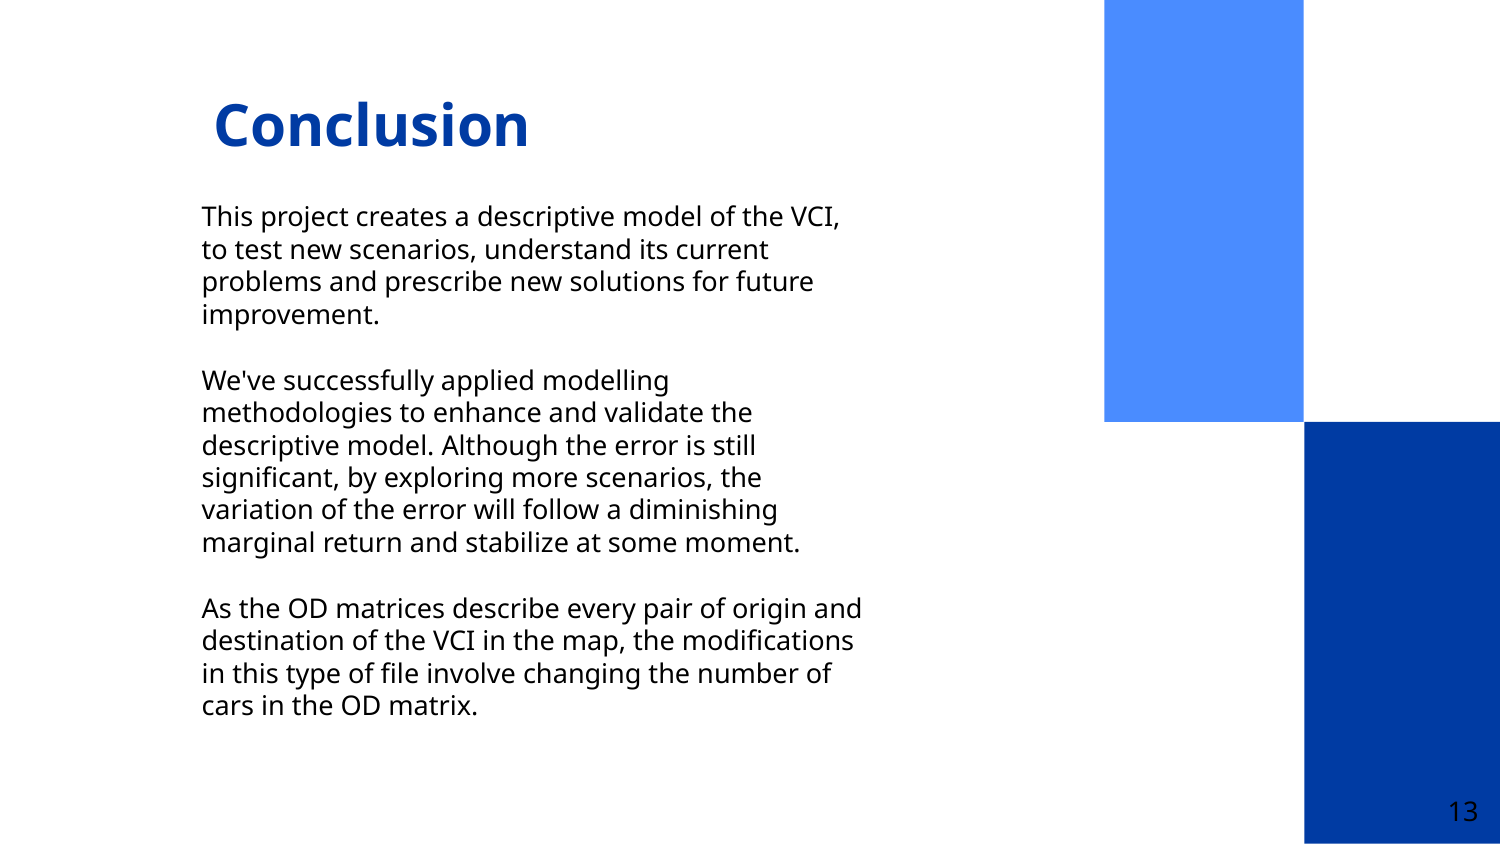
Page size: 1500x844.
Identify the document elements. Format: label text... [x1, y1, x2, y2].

list This project creates a descriptive model of the VCI, to test new scenarios, understand its current problems and prescribe new solutions for future improvement. We've successfully applied modelling methodologies to enhance and validate the descriptive model. Although the error is still significant, by exploring more scenarios, the variation of the error will follow a diminishing marginal return and stabilize at some moment. As the OD matrices describe every pair of origin and destination of the VCI in the map, the modifications in this type of file involve changing the number of cars in the OD matrix. [186, 184, 881, 739]
title Conclusion [198, 48, 893, 173]
slide_number ‹#› [1403, 779, 1494, 844]
